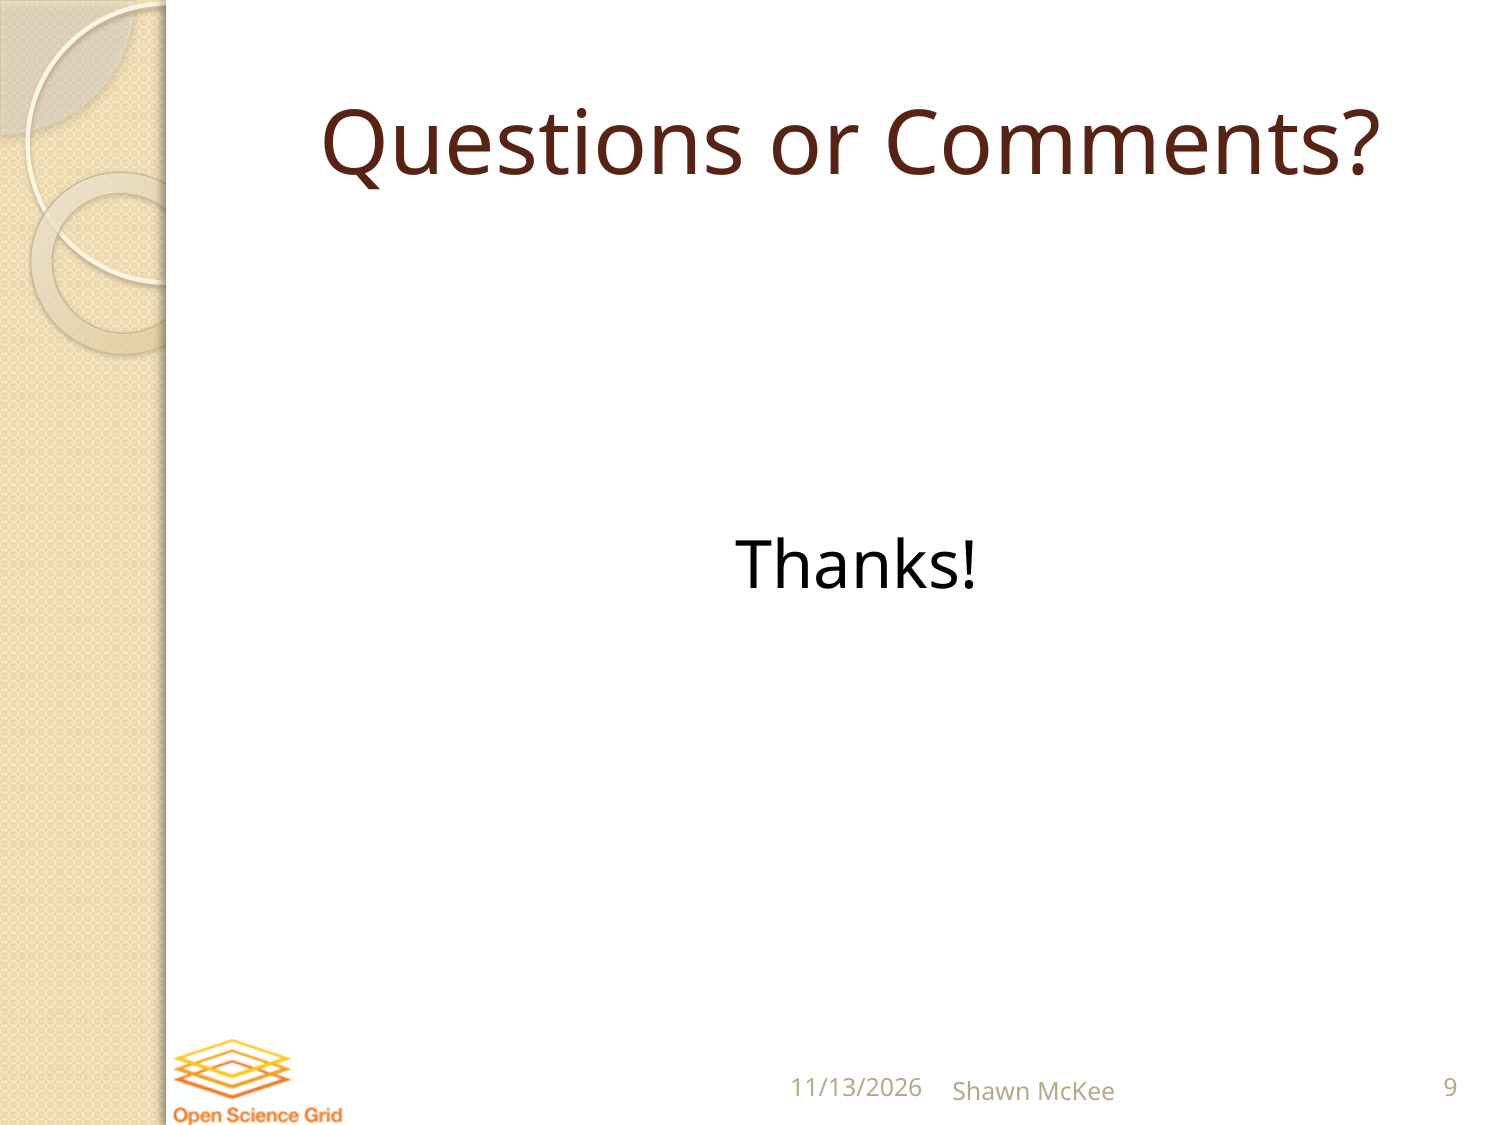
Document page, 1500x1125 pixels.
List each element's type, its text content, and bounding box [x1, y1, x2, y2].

list Thanks! [235, 237, 1466, 1025]
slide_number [587, 1034, 937, 1113]
footer Shawn McKee [937, 1034, 1413, 1113]
title Questions or Comments? [235, 45, 1466, 233]
picture [150, 1039, 385, 1125]
slide_number 9 [1413, 1034, 1488, 1113]
